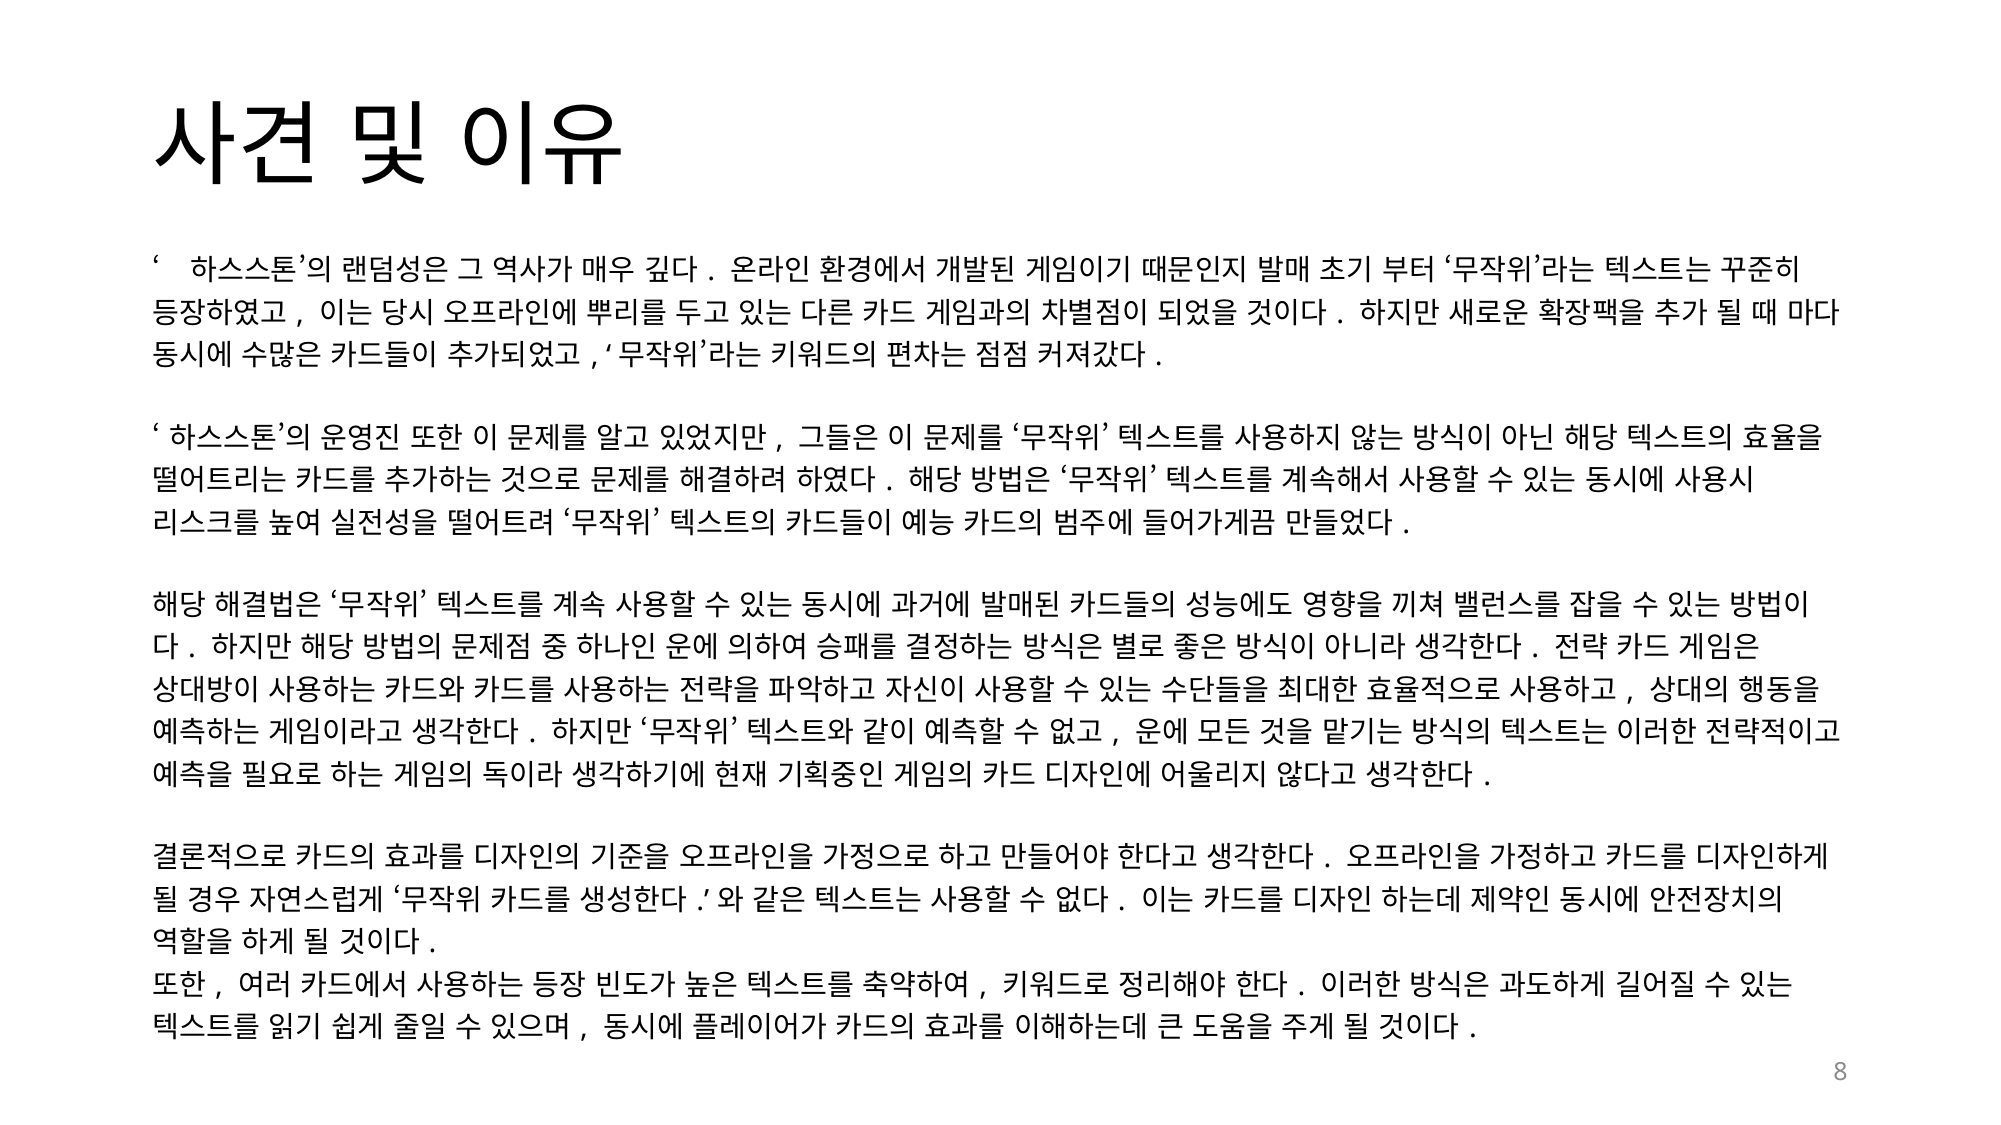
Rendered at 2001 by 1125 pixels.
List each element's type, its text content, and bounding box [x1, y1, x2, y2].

slide_number 8 [1412, 1042, 1863, 1103]
title 사견 및 이유 [137, 60, 1863, 237]
table_header ‘하스스톤’의 랜덤성은 그 역사가 매우 깊다. 온라인 환경에서 개발된 게임이기 때문인지 발매 초기 부터 ‘무작위’라는 텍스트는 꾸준히 등장하였고, 이는 당시 오프라인에 뿌리를 두고 있는 다른 카드 게임과의 차별점이 되었을 것이다. 하지만 새로운 확장팩을 추가 될 때 마다 동시에 수많은 카드들이 추가되었고, ‘무작위’라는 키워드의 편차는 점점 커져갔다. ‘하스스톤’의 운영진 또한 이 문제를 알고 있었지만, 그들은 이 문제를 ‘무작위’ 텍스트를 사용하지 않는 방식이 아닌 해당 텍스트의 효율을 떨어트리는 카드를 추가하는 것으로 문제를 해결하려 하였다. 해당 방법은 ‘무작위’ 텍스트를 계속해서 사용할 수 있는 동시에 사용시 리스크를 높여 실전성을 떨어트려 ‘무작위’ 텍스트의 카드들이 예능 카드의 범주에 들어가게끔 만들었다. 해당 해결법은 ‘무작위’ 텍스트를 계속 사용할 수 있는 동시에 과거에 발매된 카드들의 성능에도 영향을 끼쳐 밸런스를 잡을 수 있는 방법이다. 하지만 해당 방법의 문제점 중 하나인 운에 의하여 승패를 결정하는 방식은 별로 좋은 방식이 아니라 생각한다. 전략 카드 게임은 상대방이 사용하는 카드와 카드를 사용하는 전략을 파악하고 자신이 사용할 수 있는 수단들을 최대한 효율적으로 사용하고, 상대의 행동을 예측하는 게임이라고 생각한다. 하지만 ‘무작위’ 텍스트와 같이 예측할 수 없고, 운에 모든 것을 맡기는 방식의 텍스트는 이러한 전략적이고 예측을 필요로 하는 게임의 독이라 생각하기에 현재 기획중인 게임의 카드 디자인에 어울리지 않다고 생각한다. 결론적으로 카드의 효과를 디자인의 기준을 오프라인을 가정으로 하고 만들어야 한다고 생각한다. 오프라인을 가정하고 카드를 디자인하게 될 경우 자연스럽게 ‘무작위 카드를 생성한다.’와 같은 텍스트는 사용할 수 없다. 이는 카드를 디자인 하는데 제약인 동시에 안전장치의 역할을 하게 될 것이다. 또한, 여러 카드에서 사용하는 등장 빈도가 높은 텍스트를 축약하여, 키워드로 정리해야 한다. 이러한 방식은 과도하게 길어질 수 있는 텍스트를 읽기 쉽게 줄일 수 있으며, 동시에 플레이어가 카드의 효과를 이해하는데 큰 도움을 주게 될 것이다. [138, 239, 1862, 1054]
